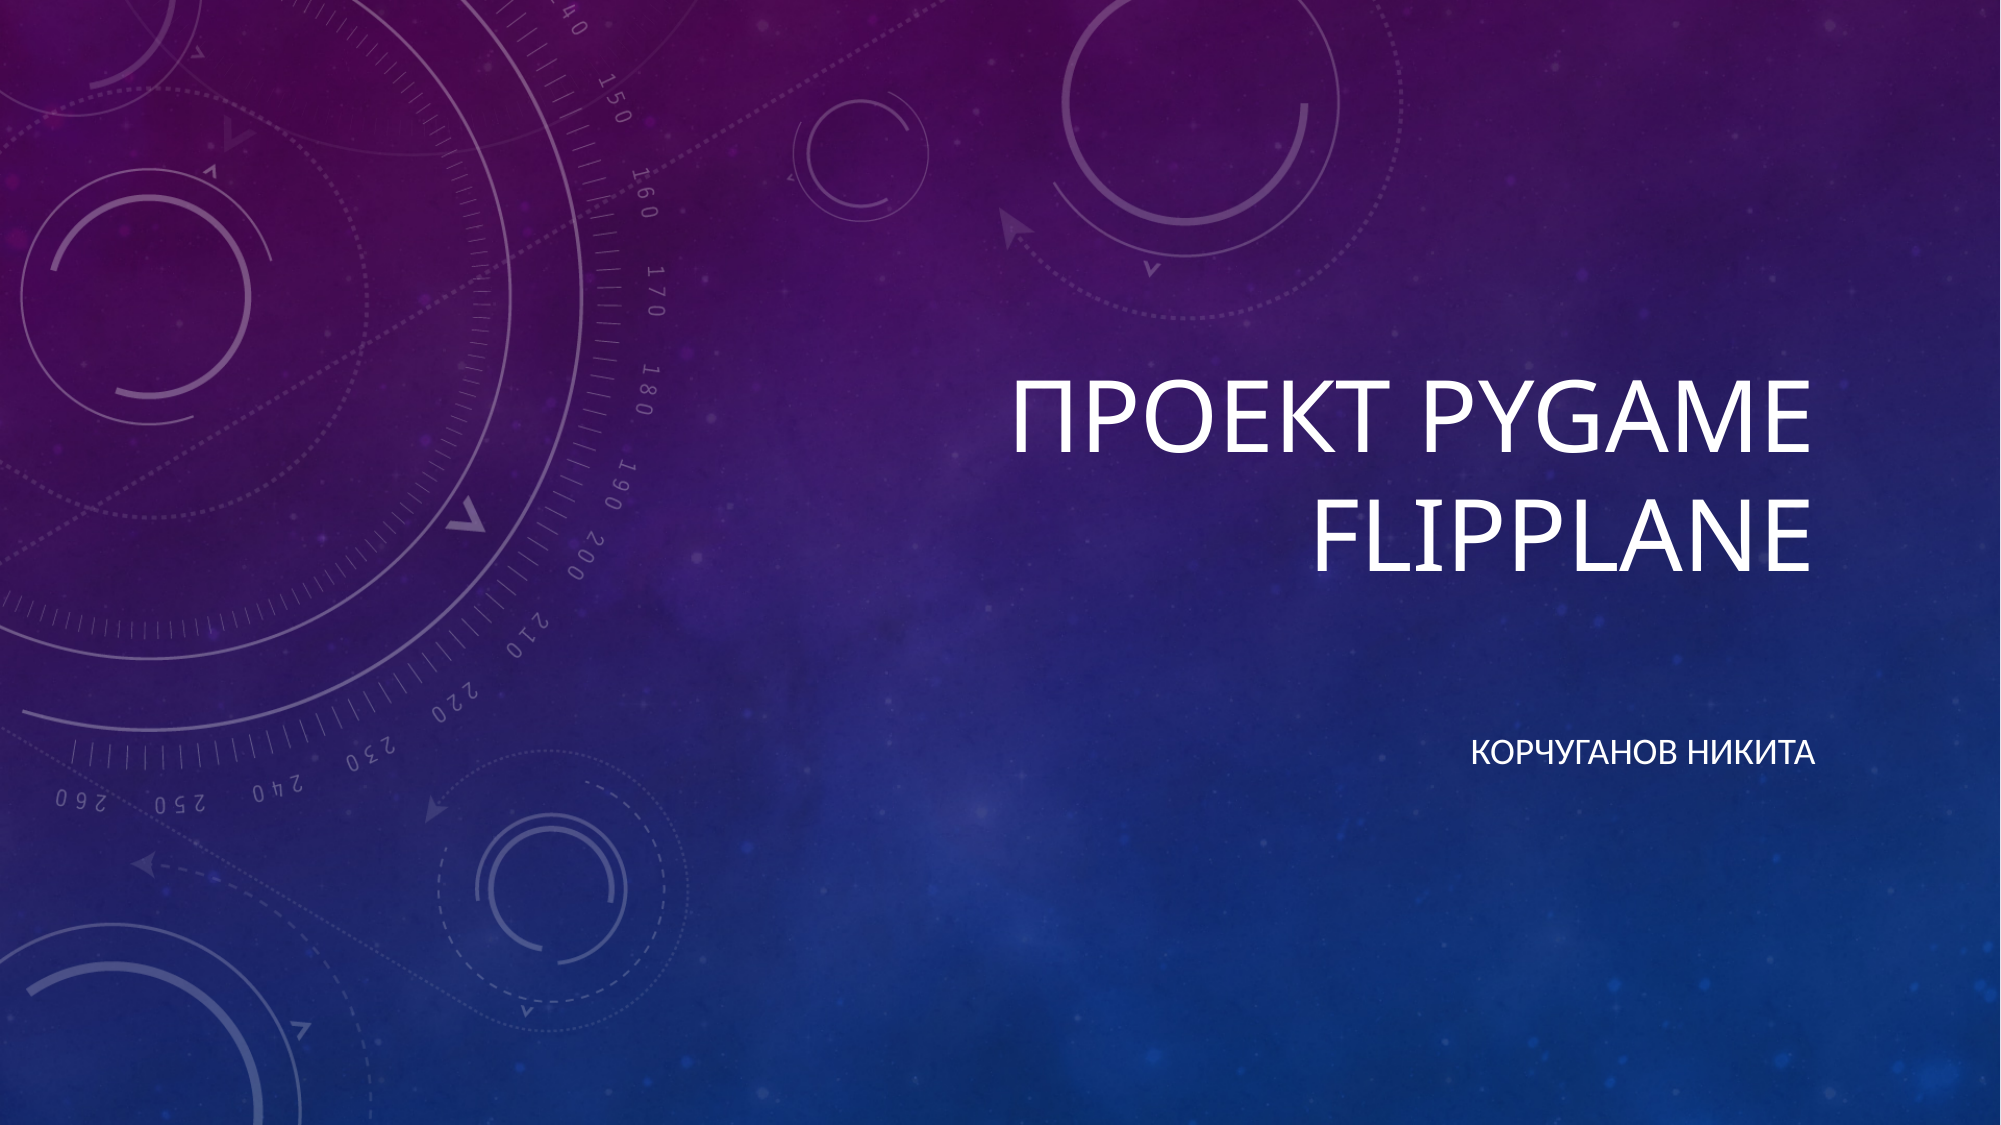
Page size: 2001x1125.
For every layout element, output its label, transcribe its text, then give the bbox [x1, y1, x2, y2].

subtitle Корчуганов никита [650, 719, 1831, 950]
title Проект Pygame FlipPlane [650, 322, 1831, 719]
picture [0, 0, 2001, 1125]
